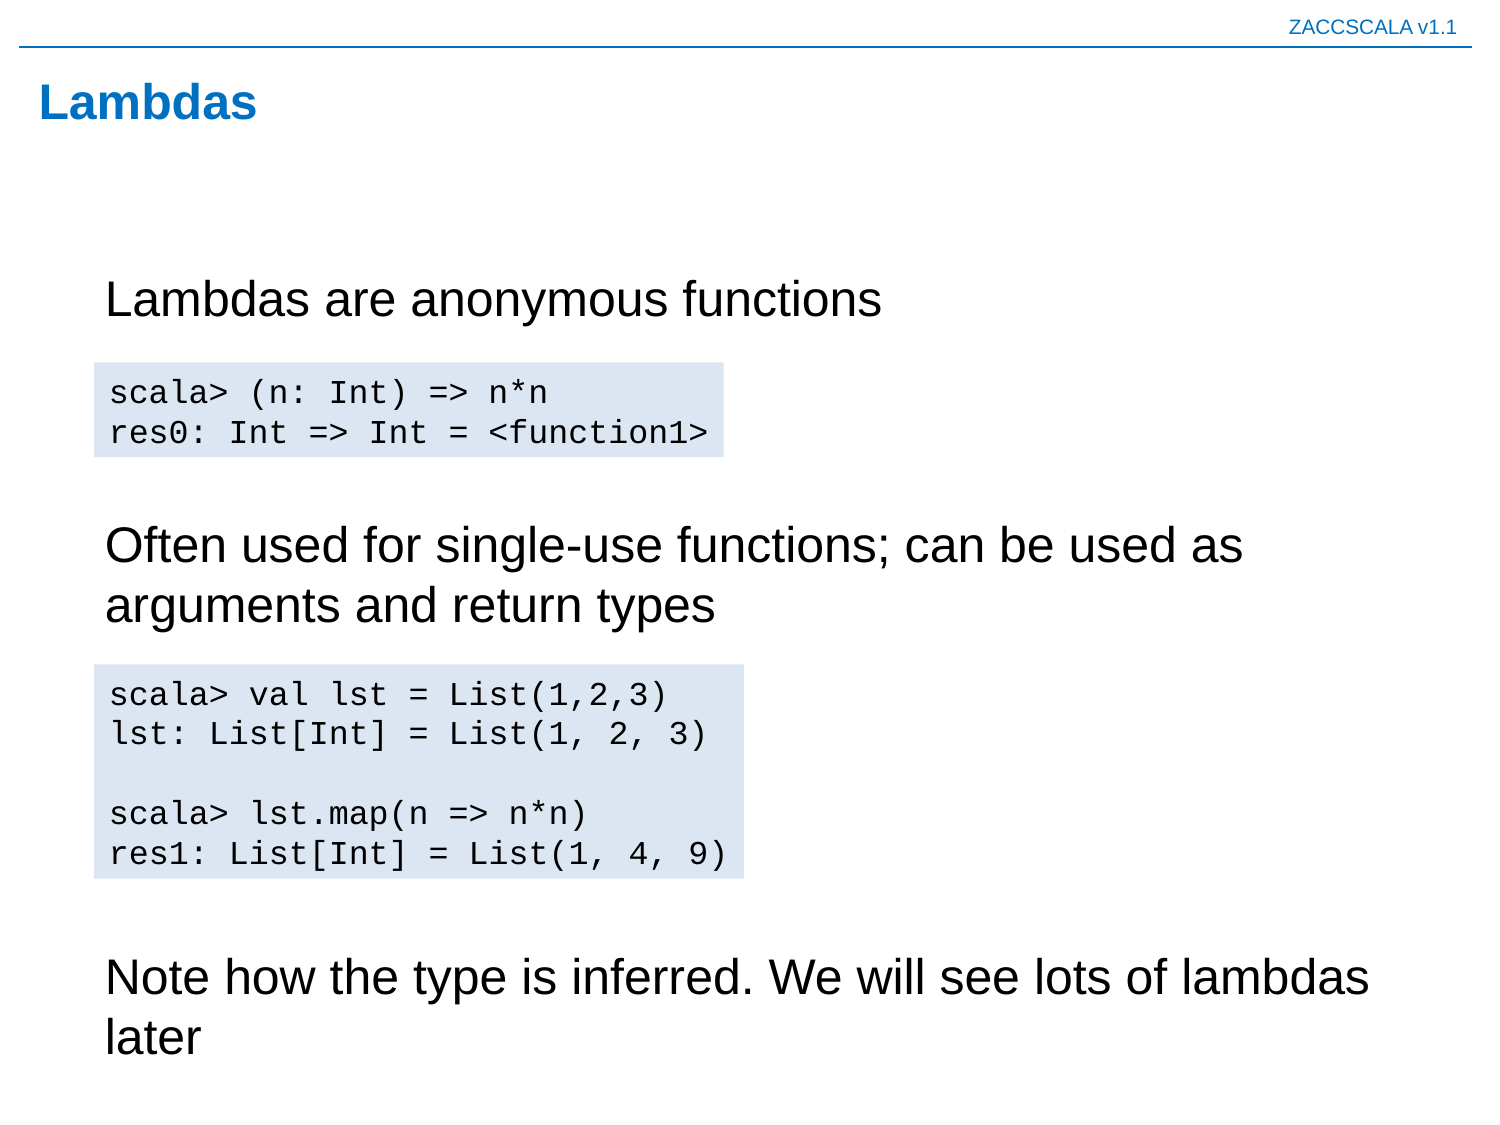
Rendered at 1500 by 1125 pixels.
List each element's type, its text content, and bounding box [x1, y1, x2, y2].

text_box Lambdas are anonymous functions [90, 258, 1443, 334]
text_box Note how the type is inferred. We will see lots of lambdas later [90, 937, 1443, 1073]
text_box Often used for single-use functions; can be used as arguments and return types [90, 504, 1443, 640]
text_box scala> val lst = List(1,2,3) lst: List[Int] = List(1, 2, 3) scala> lst.map(n => n*n) res1: List[Int] = List(1, 4, 9) [94, 664, 744, 879]
title Lambdas [23, 58, 1465, 141]
text_box scala> (n: Int) => n*n res0: Int => Int = <function1> [94, 362, 724, 458]
